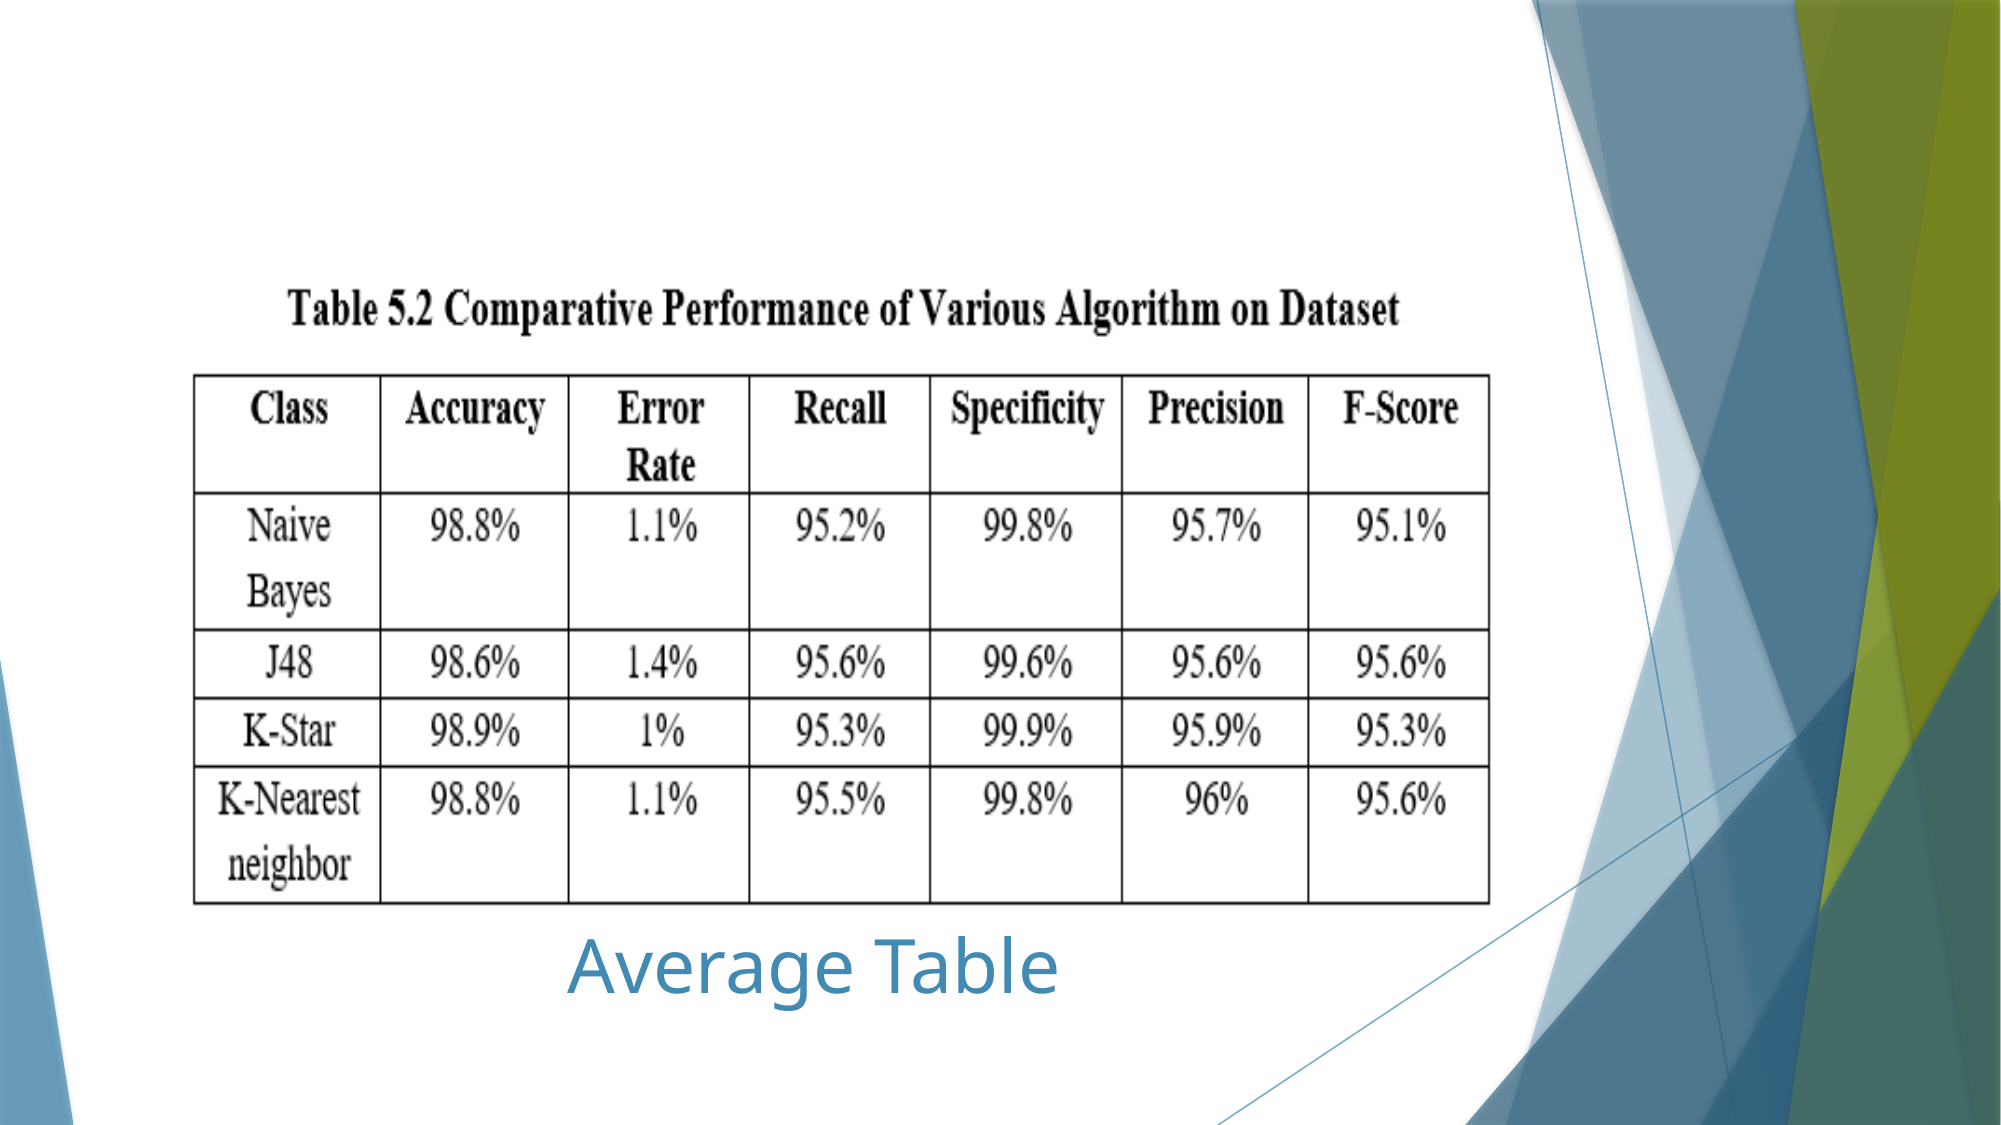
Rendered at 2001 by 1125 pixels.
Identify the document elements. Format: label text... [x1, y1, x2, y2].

title Average Table [108, 911, 1520, 1066]
picture [187, 262, 1496, 912]
